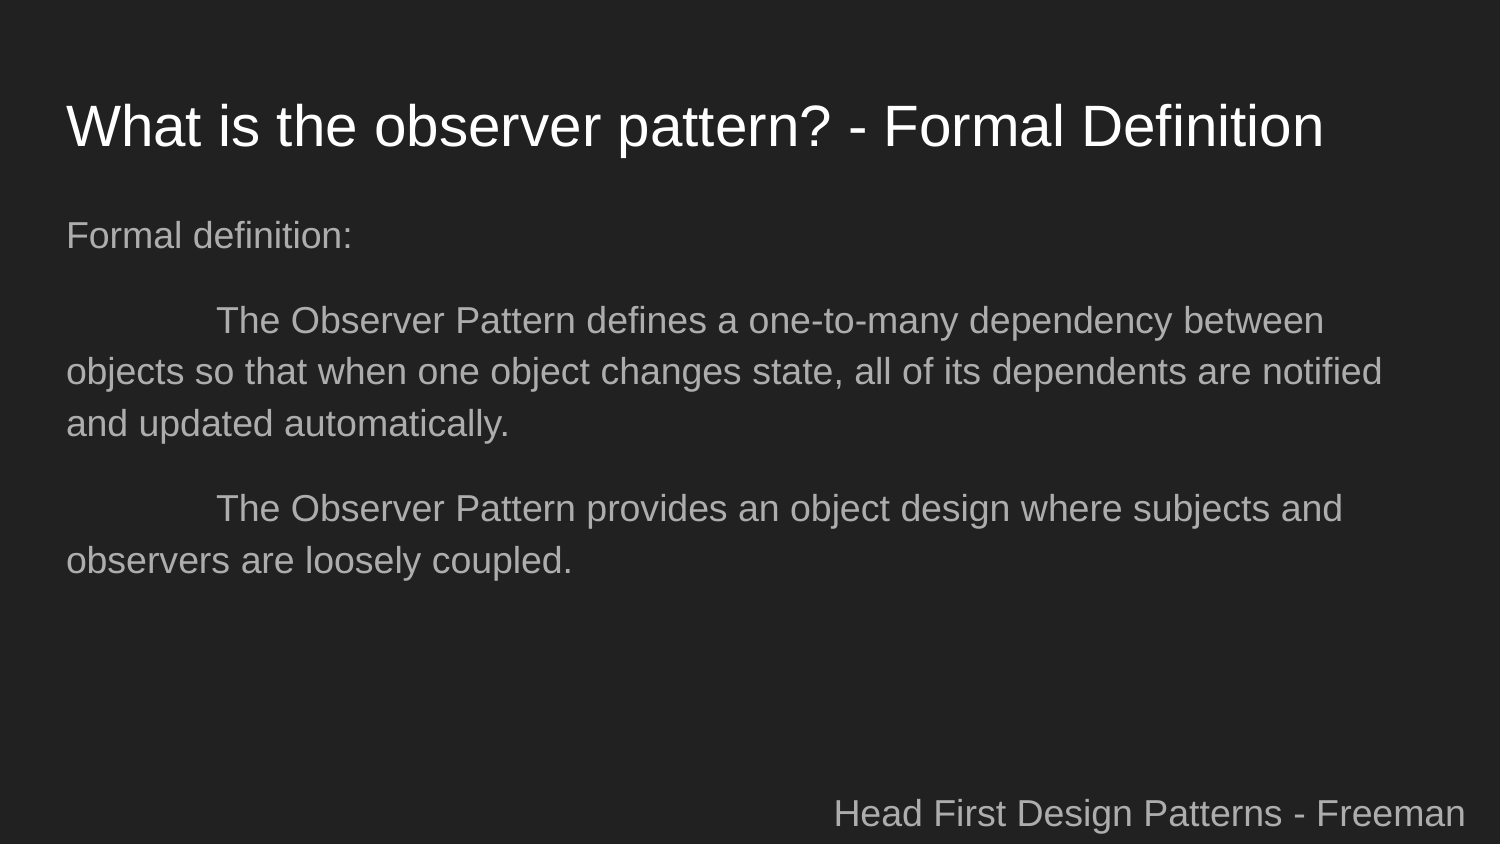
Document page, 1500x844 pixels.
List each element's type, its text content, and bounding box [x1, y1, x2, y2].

text_box Head First Design Patterns - Freeman [818, 771, 1500, 844]
title What is the observer pattern? - Formal Definition [51, 72, 1449, 167]
list Formal definition: The Observer Pattern defines a one-to-many dependency between objects so that when one object changes state, all of its dependents are notified and updated automatically. The Observer Pattern provides an object design where subjects and observers are loosely coupled. [51, 189, 1449, 750]
